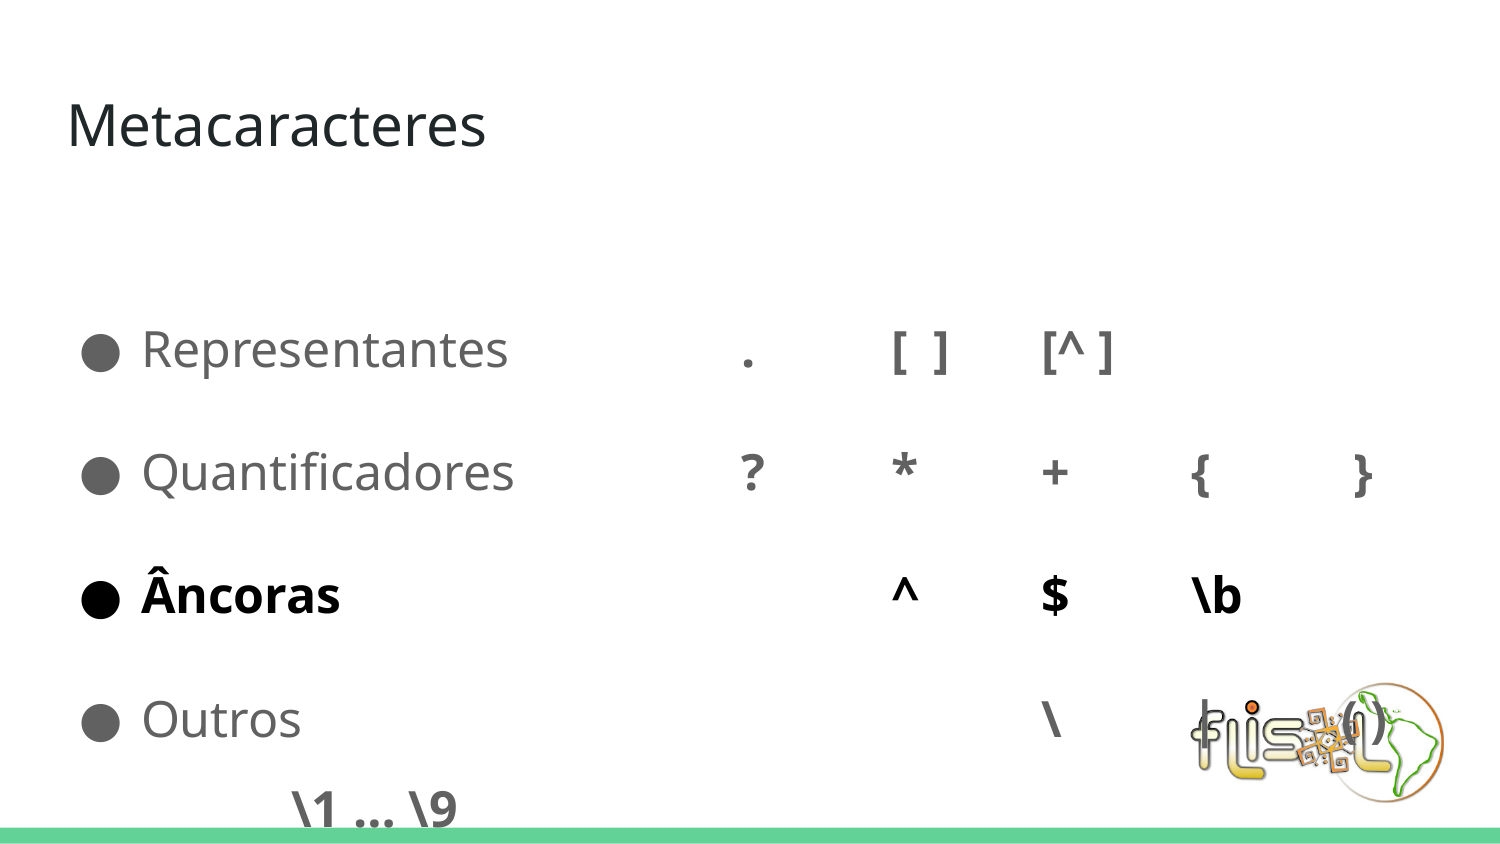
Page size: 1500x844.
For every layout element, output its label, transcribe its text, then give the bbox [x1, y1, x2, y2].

picture [1185, 677, 1450, 809]
title Metacaracteres [51, 72, 1449, 167]
list Representantes . [ ] [^ ] Quantificadores ? * + { } Âncoras ^ $ \b Outros \ | ( ) \1 … \9 [51, 272, 1449, 750]
